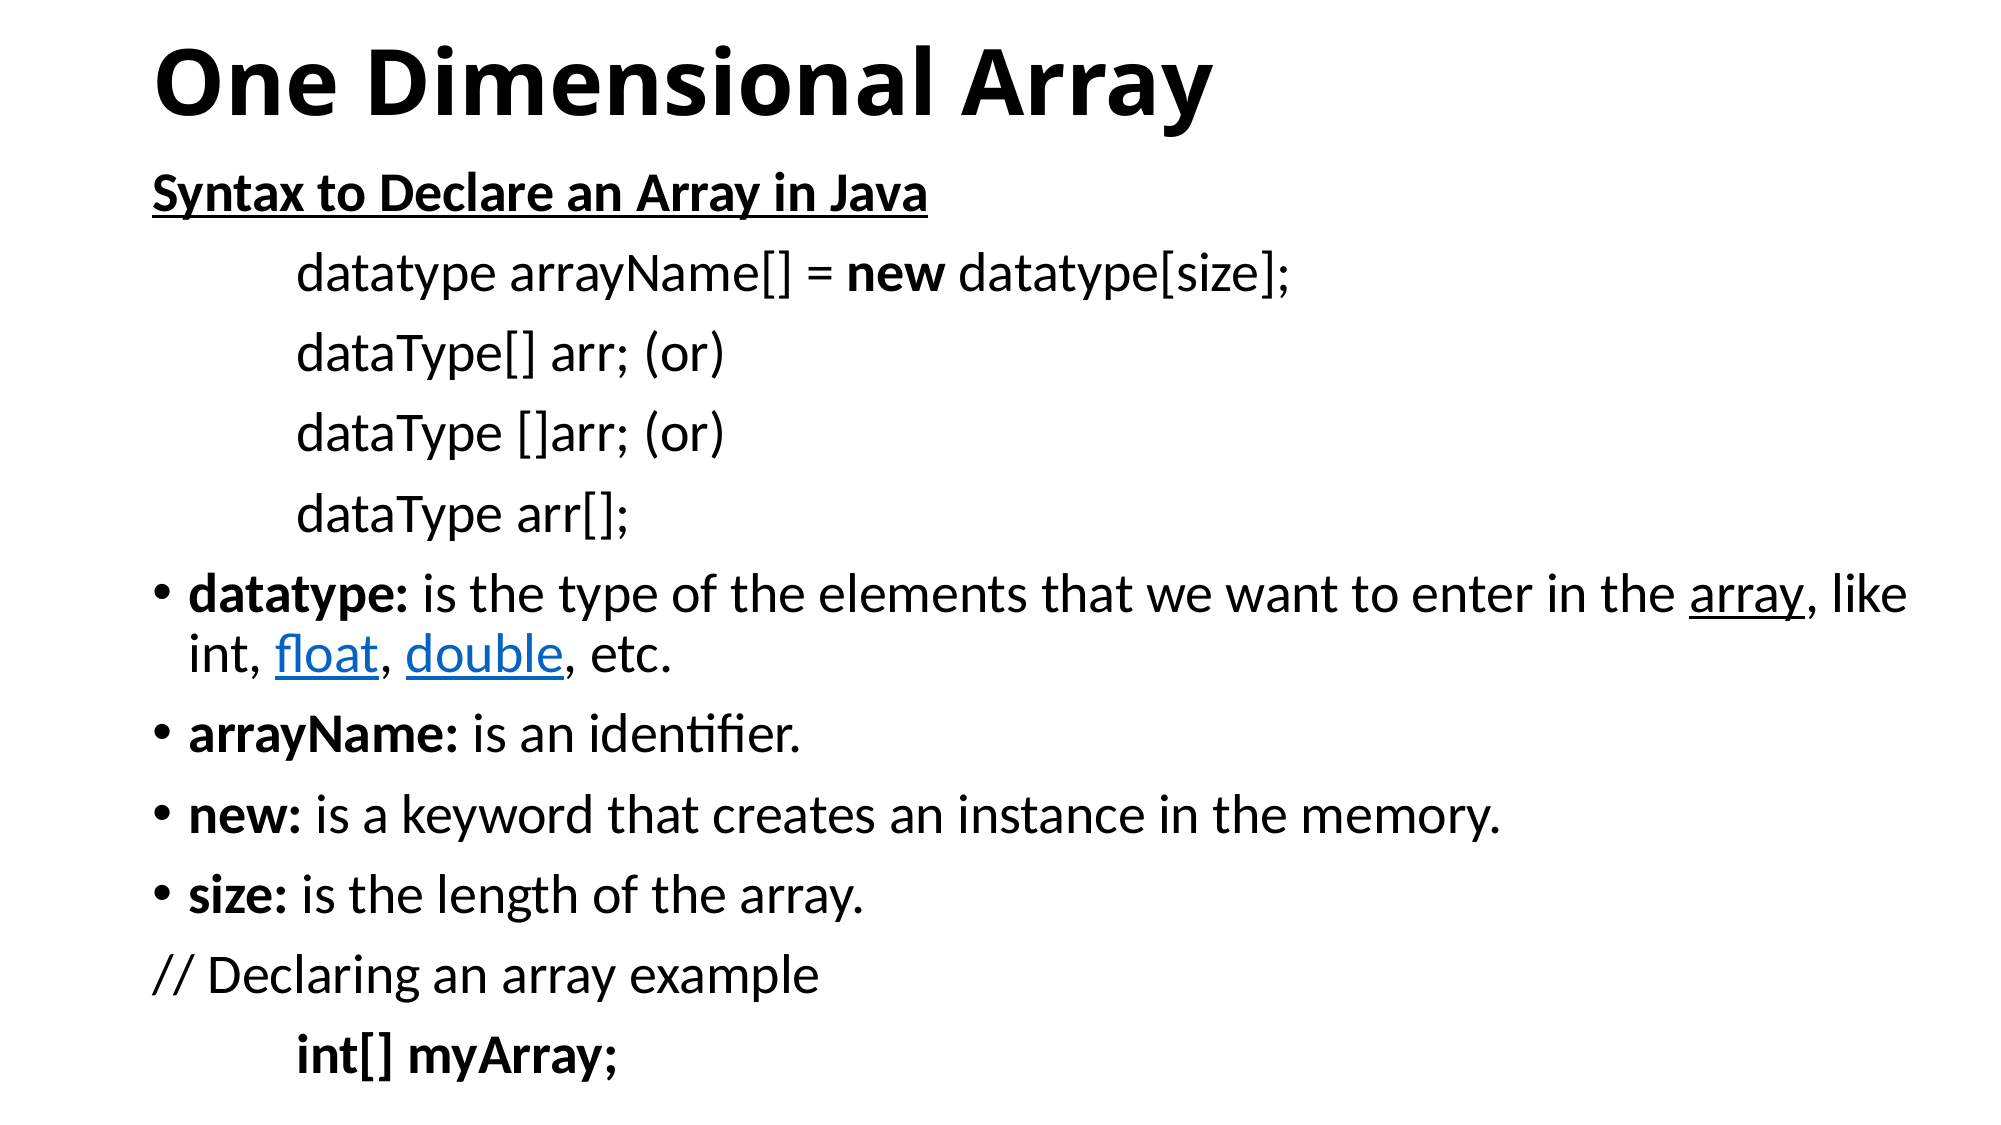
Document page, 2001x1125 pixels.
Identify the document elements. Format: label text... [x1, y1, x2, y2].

title One Dimensional Array [137, 16, 1863, 155]
list Syntax to Declare an Array in Java datatype arrayName[] = new datatype[size]; dataType[] arr; (or) dataType []arr; (or) dataType arr[]; datatype: is the type of the elements that we want to enter in the array, like int, float, double, etc. arrayName: is an identifier. new: is a keyword that creates an instance in the memory. size: is the length of the array. // Declaring an array example int[] myArray; [137, 155, 1941, 1101]
